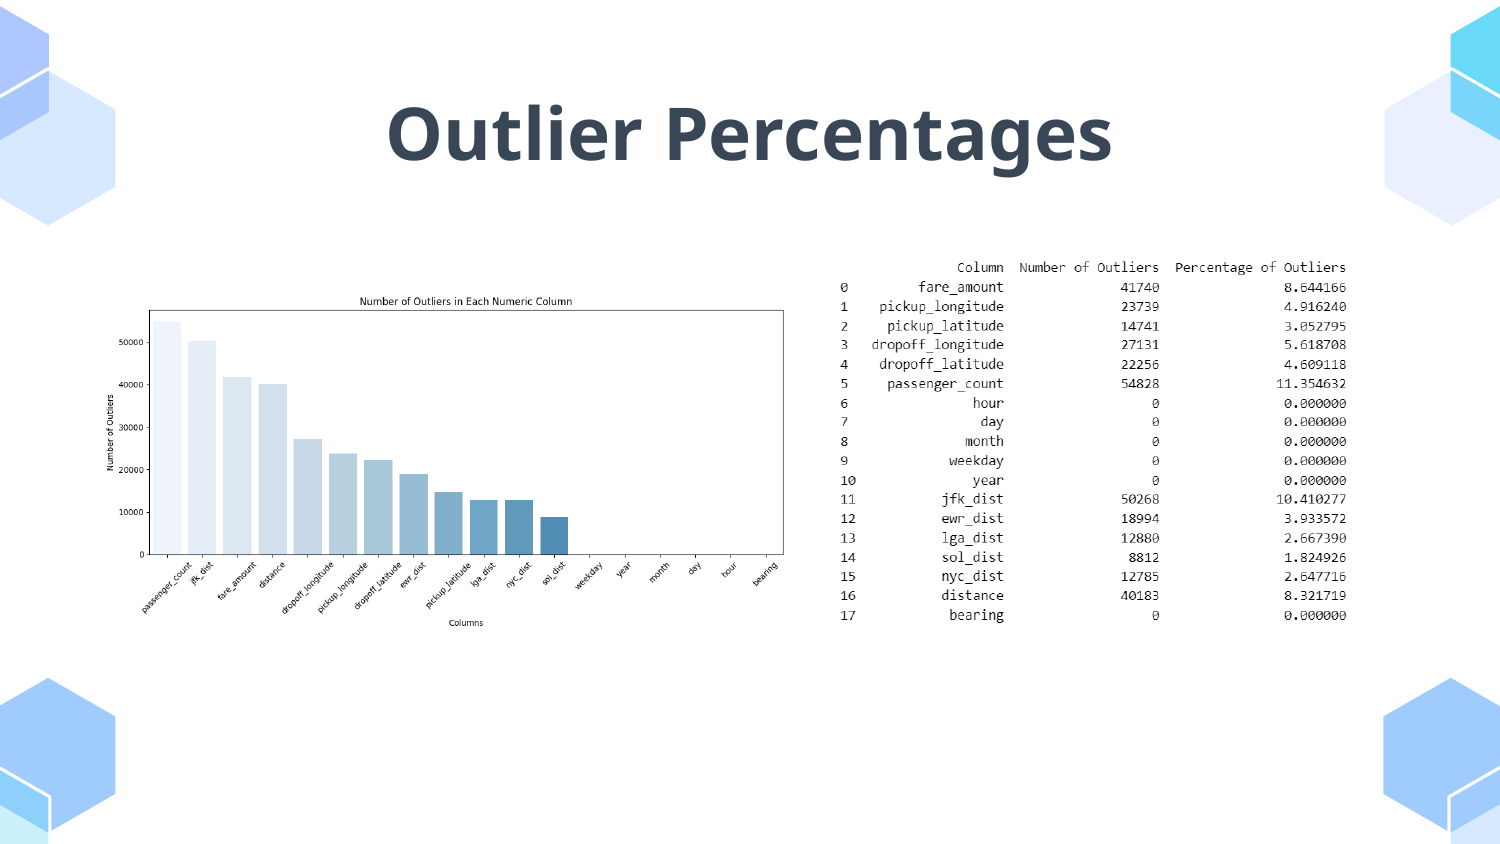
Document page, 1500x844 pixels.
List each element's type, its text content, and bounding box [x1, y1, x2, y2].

title Outlier Percentages [118, 72, 1382, 167]
picture [831, 249, 1358, 633]
picture [101, 291, 788, 633]
